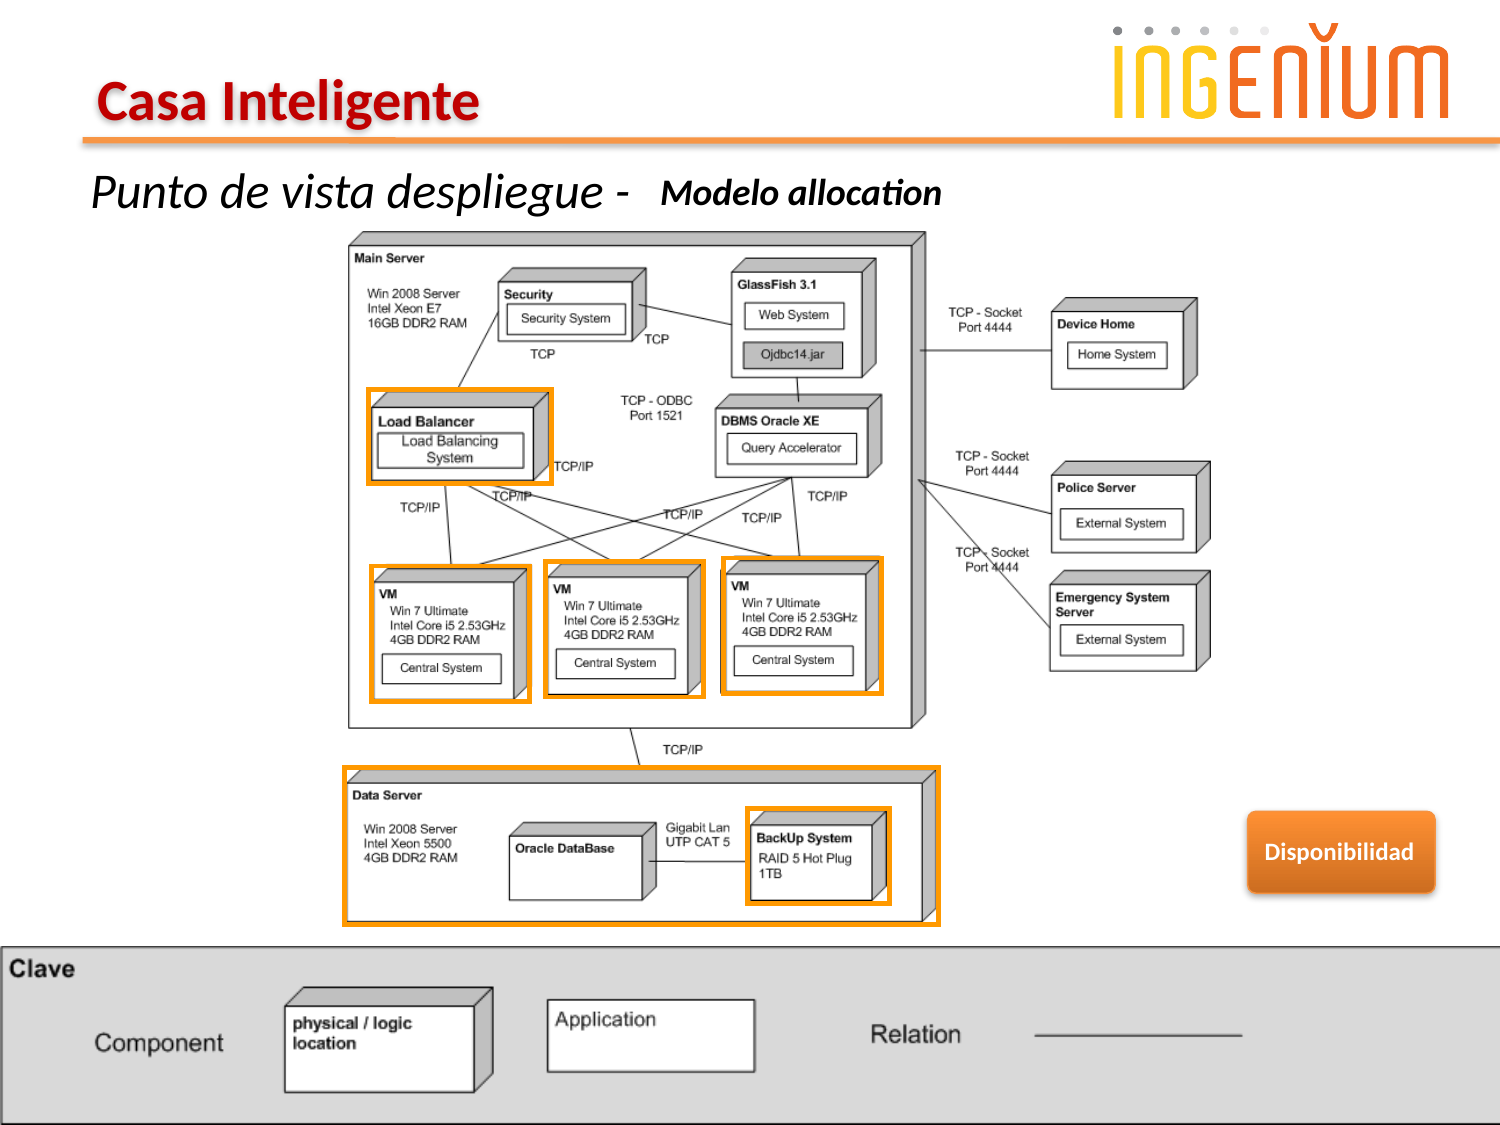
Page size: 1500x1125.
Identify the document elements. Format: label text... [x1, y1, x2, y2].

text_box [1247, 811, 1436, 894]
text_box Modelo allocation [645, 160, 958, 221]
text_box Casa Inteligente [81, 54, 751, 140]
picture [1113, 23, 1462, 140]
picture [346, 231, 1211, 927]
text_box Punto de vista despliegue - [74, 152, 868, 225]
picture [0, 946, 1500, 1125]
